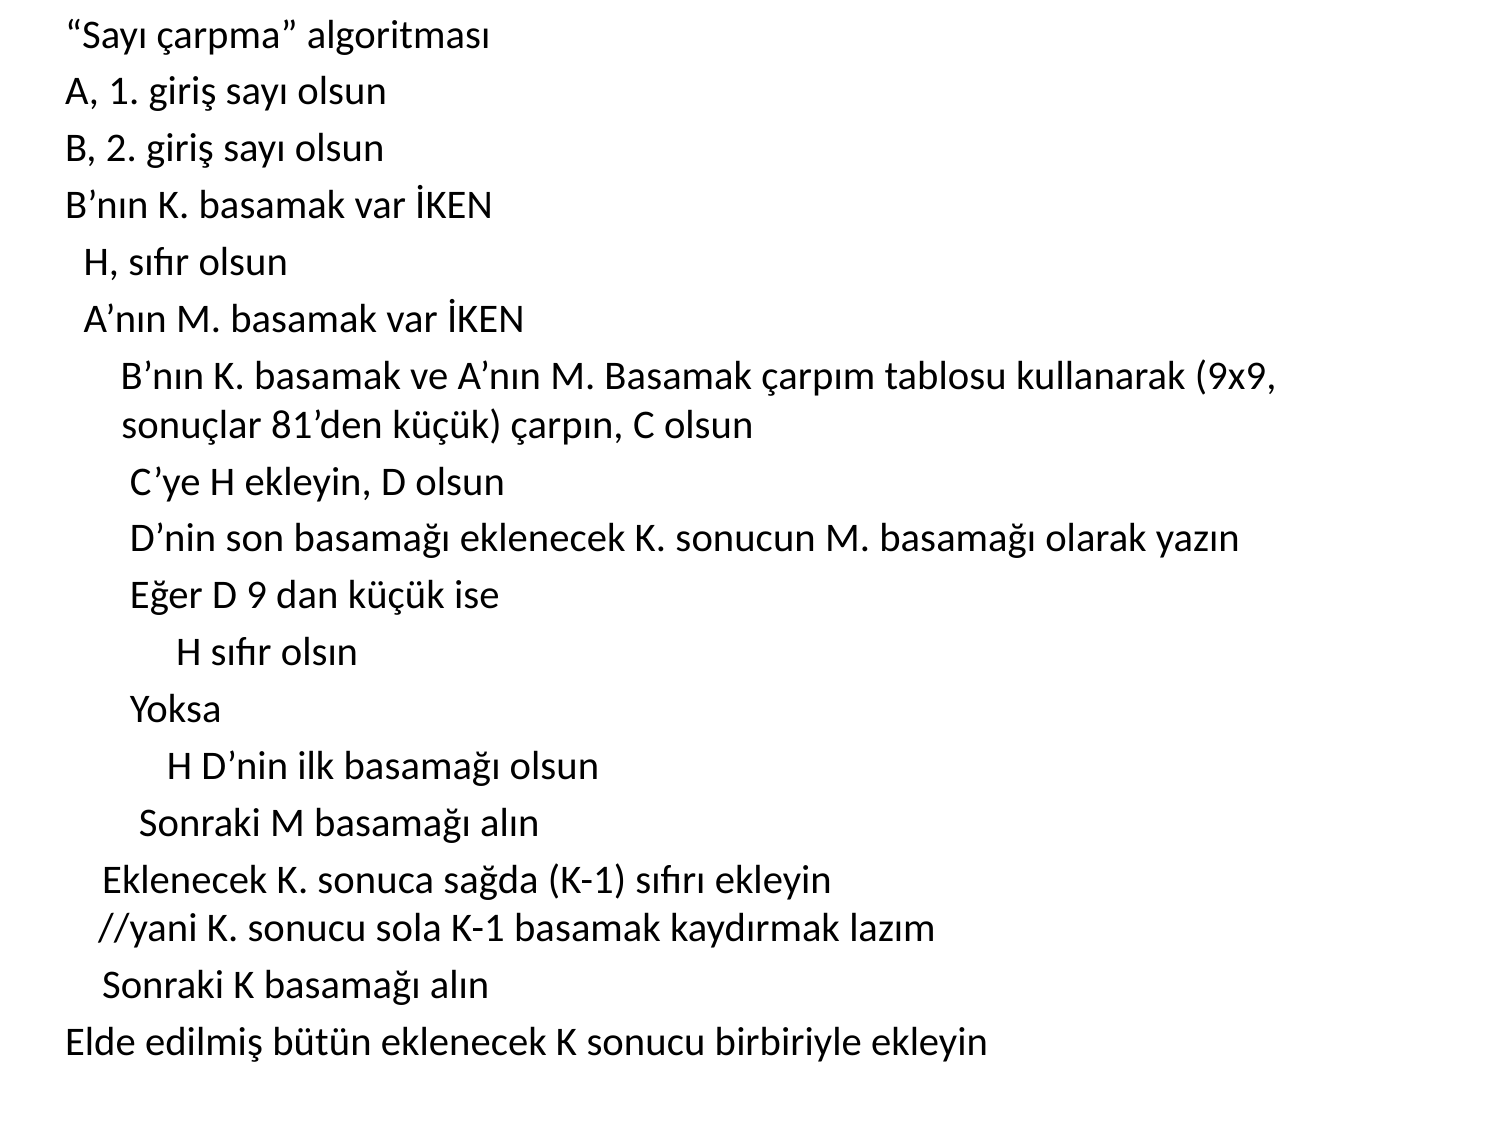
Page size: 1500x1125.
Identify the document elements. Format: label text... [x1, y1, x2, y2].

list “Sayı çarpma” algoritması A, 1. giriş sayı olsun B, 2. giriş sayı olsun B’nın K. basamak var İKEN H, sıfır olsun A’nın M. basamak var İKEN B’nın K. basamak ve A’nın M. Basamak çarpım tablosu kullanarak (9x9, sonuçlar 81’den küçük) çarpın, C olsun C’ye H ekleyin, D olsun D’nin son basamağı eklenecek K. sonucun M. basamağı olarak yazın Eğer D 9 dan küçük ise H sıfır olsın Yoksa H D’nin ilk basamağı olsun Sonraki M basamağı alın Eklenecek K. sonuca sağda (K-1) sıfırı ekleyin //yani K. sonucu sola K-1 basamak kaydırmak lazım Sonraki K basamağı alın Elde edilmiş bütün eklenecek K sonucu birbiriyle ekleyin [49, 0, 1438, 1076]
